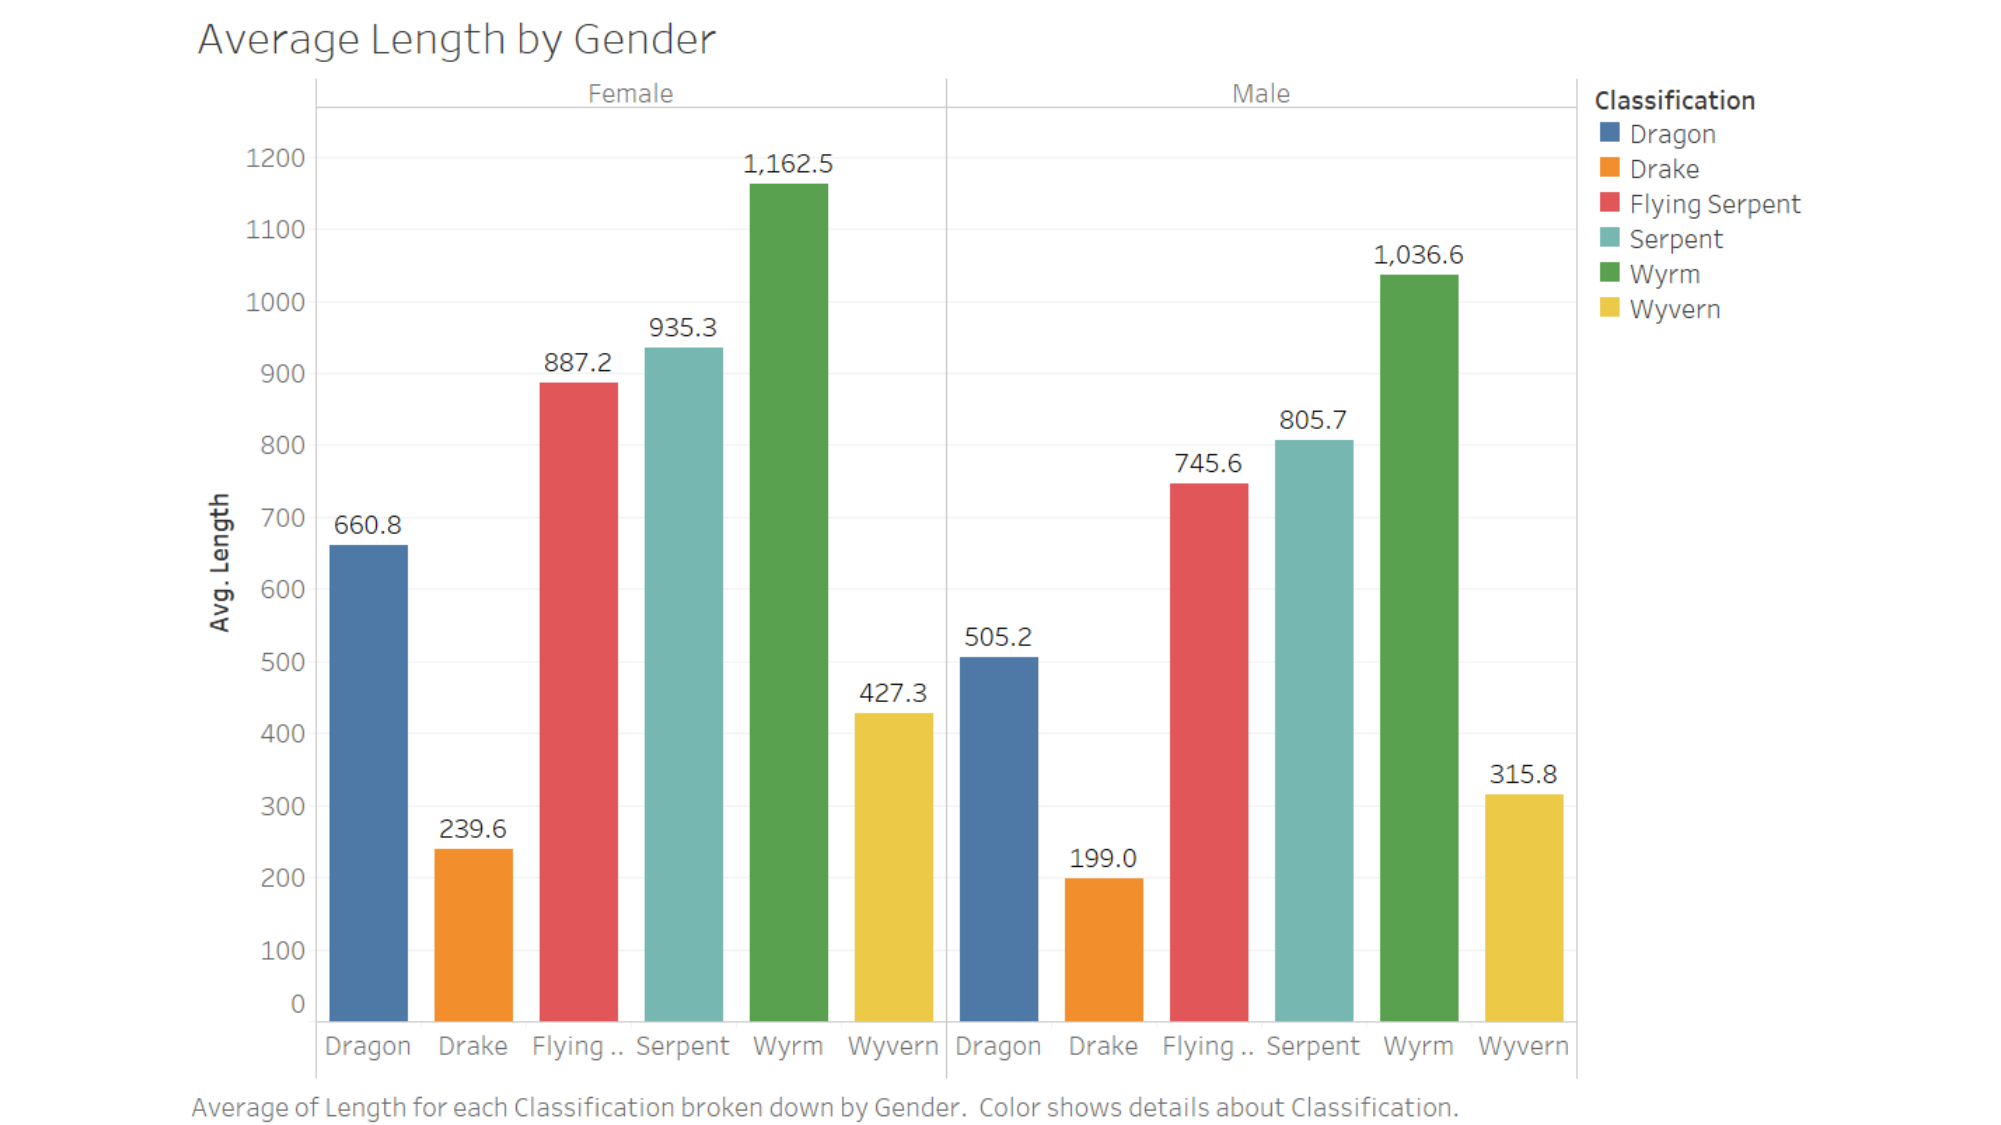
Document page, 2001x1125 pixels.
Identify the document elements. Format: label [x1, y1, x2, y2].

picture [191, 0, 1809, 1125]
